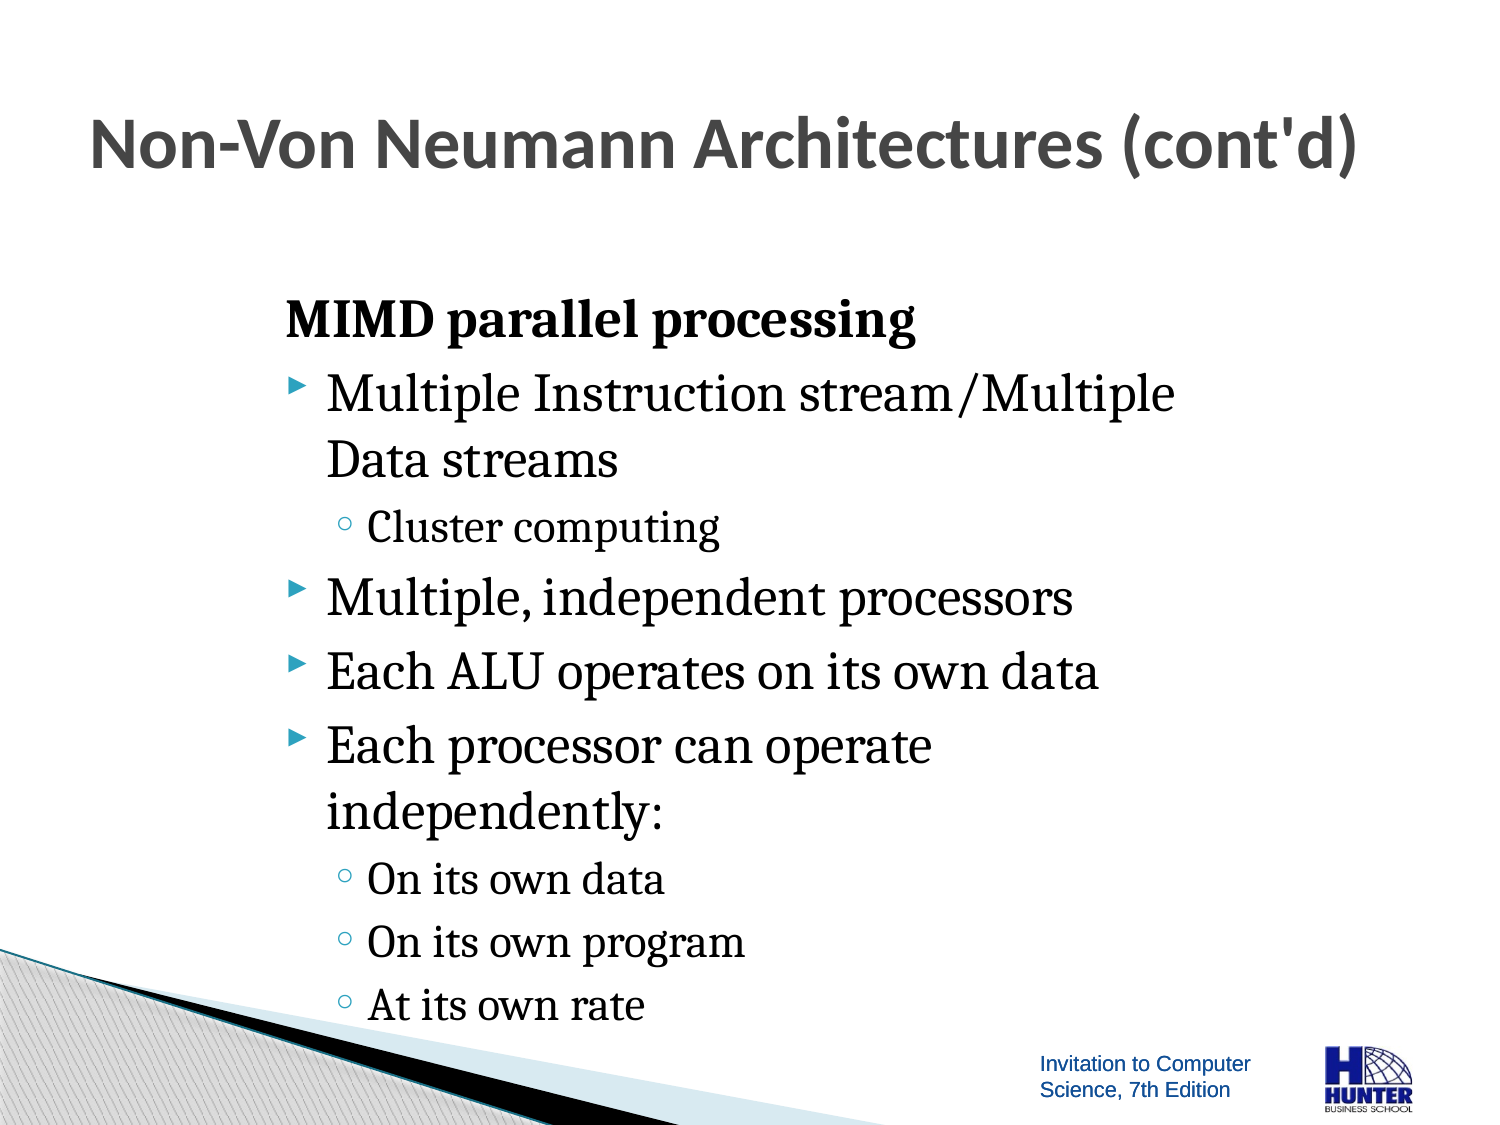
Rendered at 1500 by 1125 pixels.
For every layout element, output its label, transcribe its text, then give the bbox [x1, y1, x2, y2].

list MIMD parallel processing Multiple Instruction stream/Multiple Data streams Cluster computing Multiple, independent processors Each ALU operates on its own data Each processor can operate independently: On its own data On its own program At its own rate [253, 275, 1247, 1038]
title Non-Von Neumann Architectures (cont'd) [75, 45, 1425, 233]
picture [1325, 1046, 1413, 1113]
